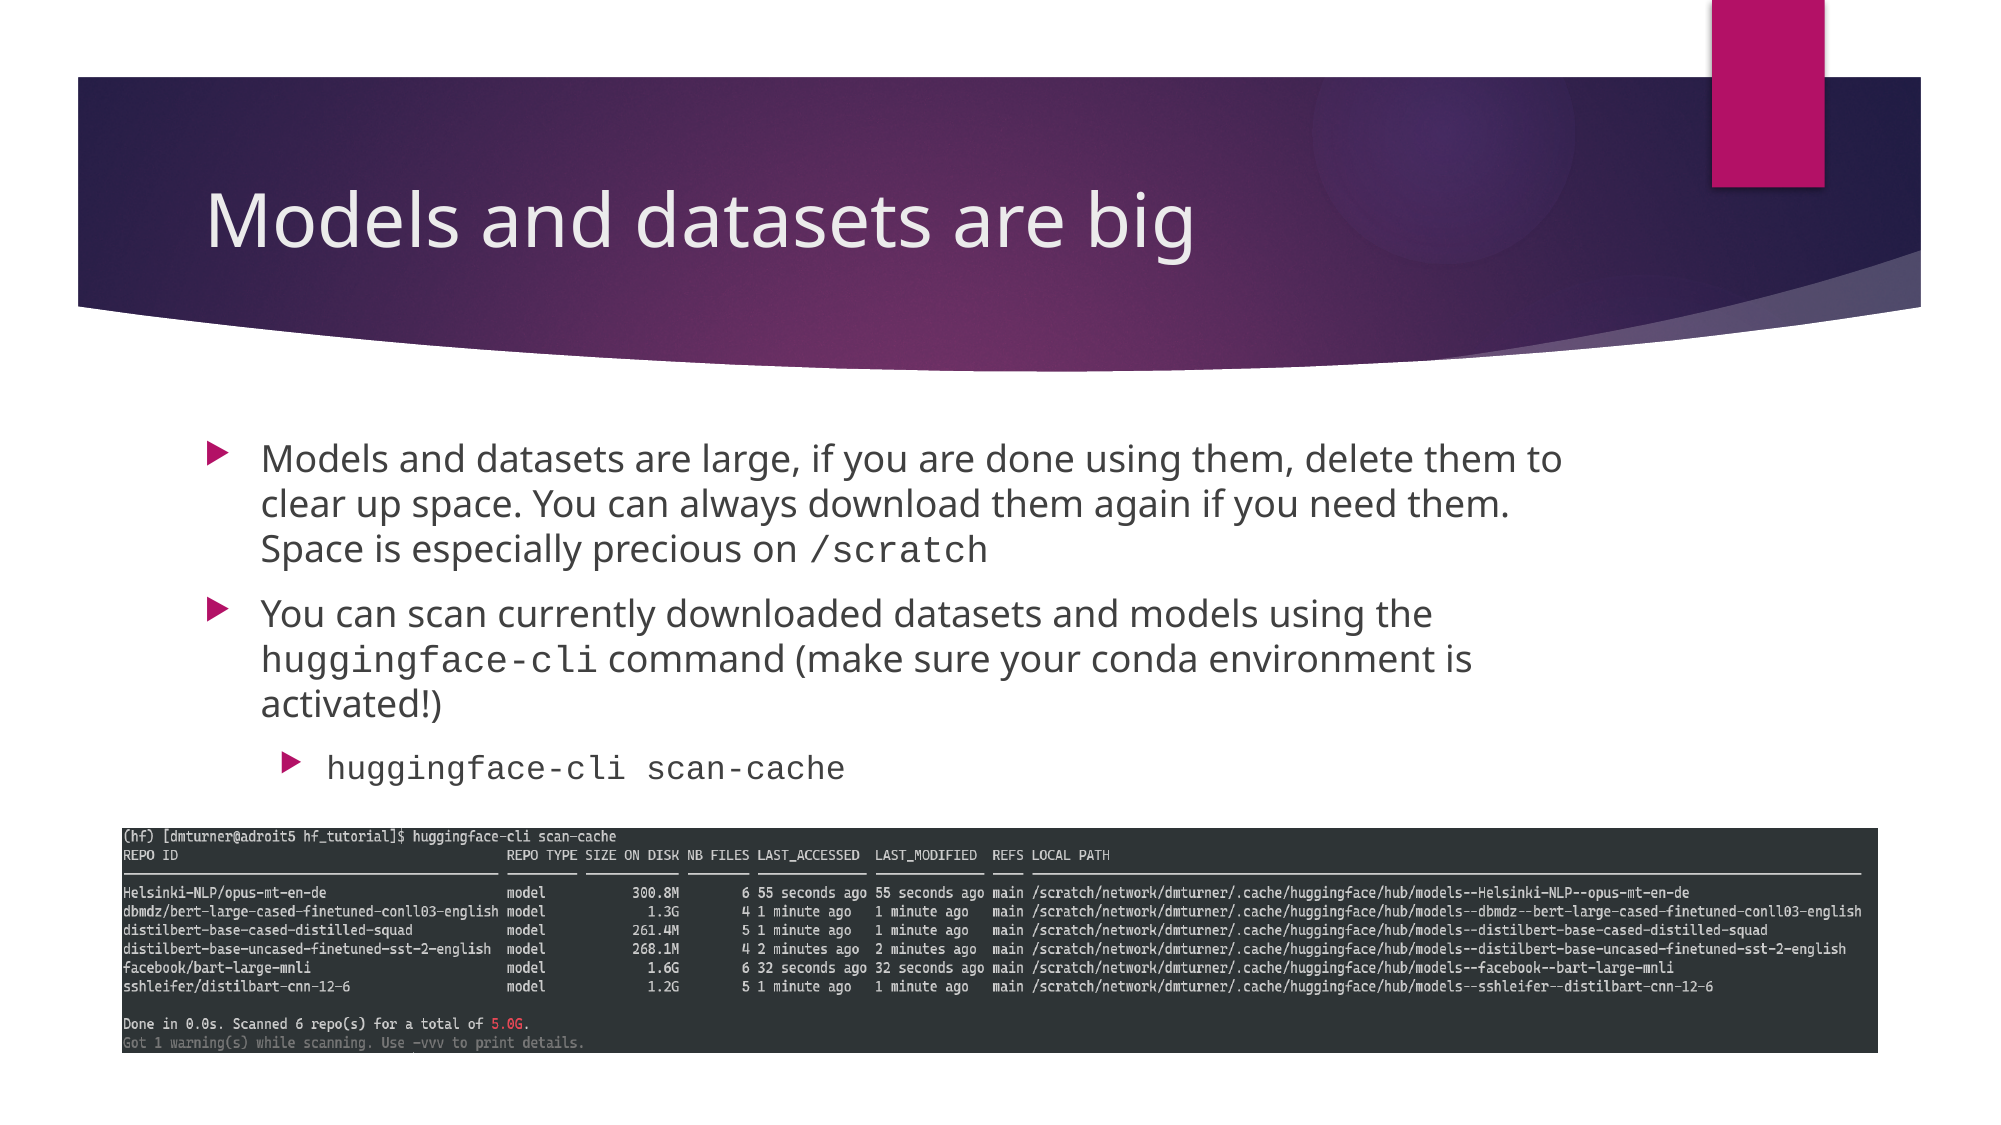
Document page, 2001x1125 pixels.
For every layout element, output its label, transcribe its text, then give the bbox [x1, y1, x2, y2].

list Models and datasets are large, if you are done using them, delete them to clear up space. You can always download them again if you need them. Space is especially precious on /scratch You can scan currently downloaded datasets and models using the huggingface-cli command (make sure your conda environment is activated!) huggingface-cli scan-cache [189, 427, 1638, 826]
title Models and datasets are big [189, 159, 1627, 276]
picture [122, 828, 1878, 1053]
